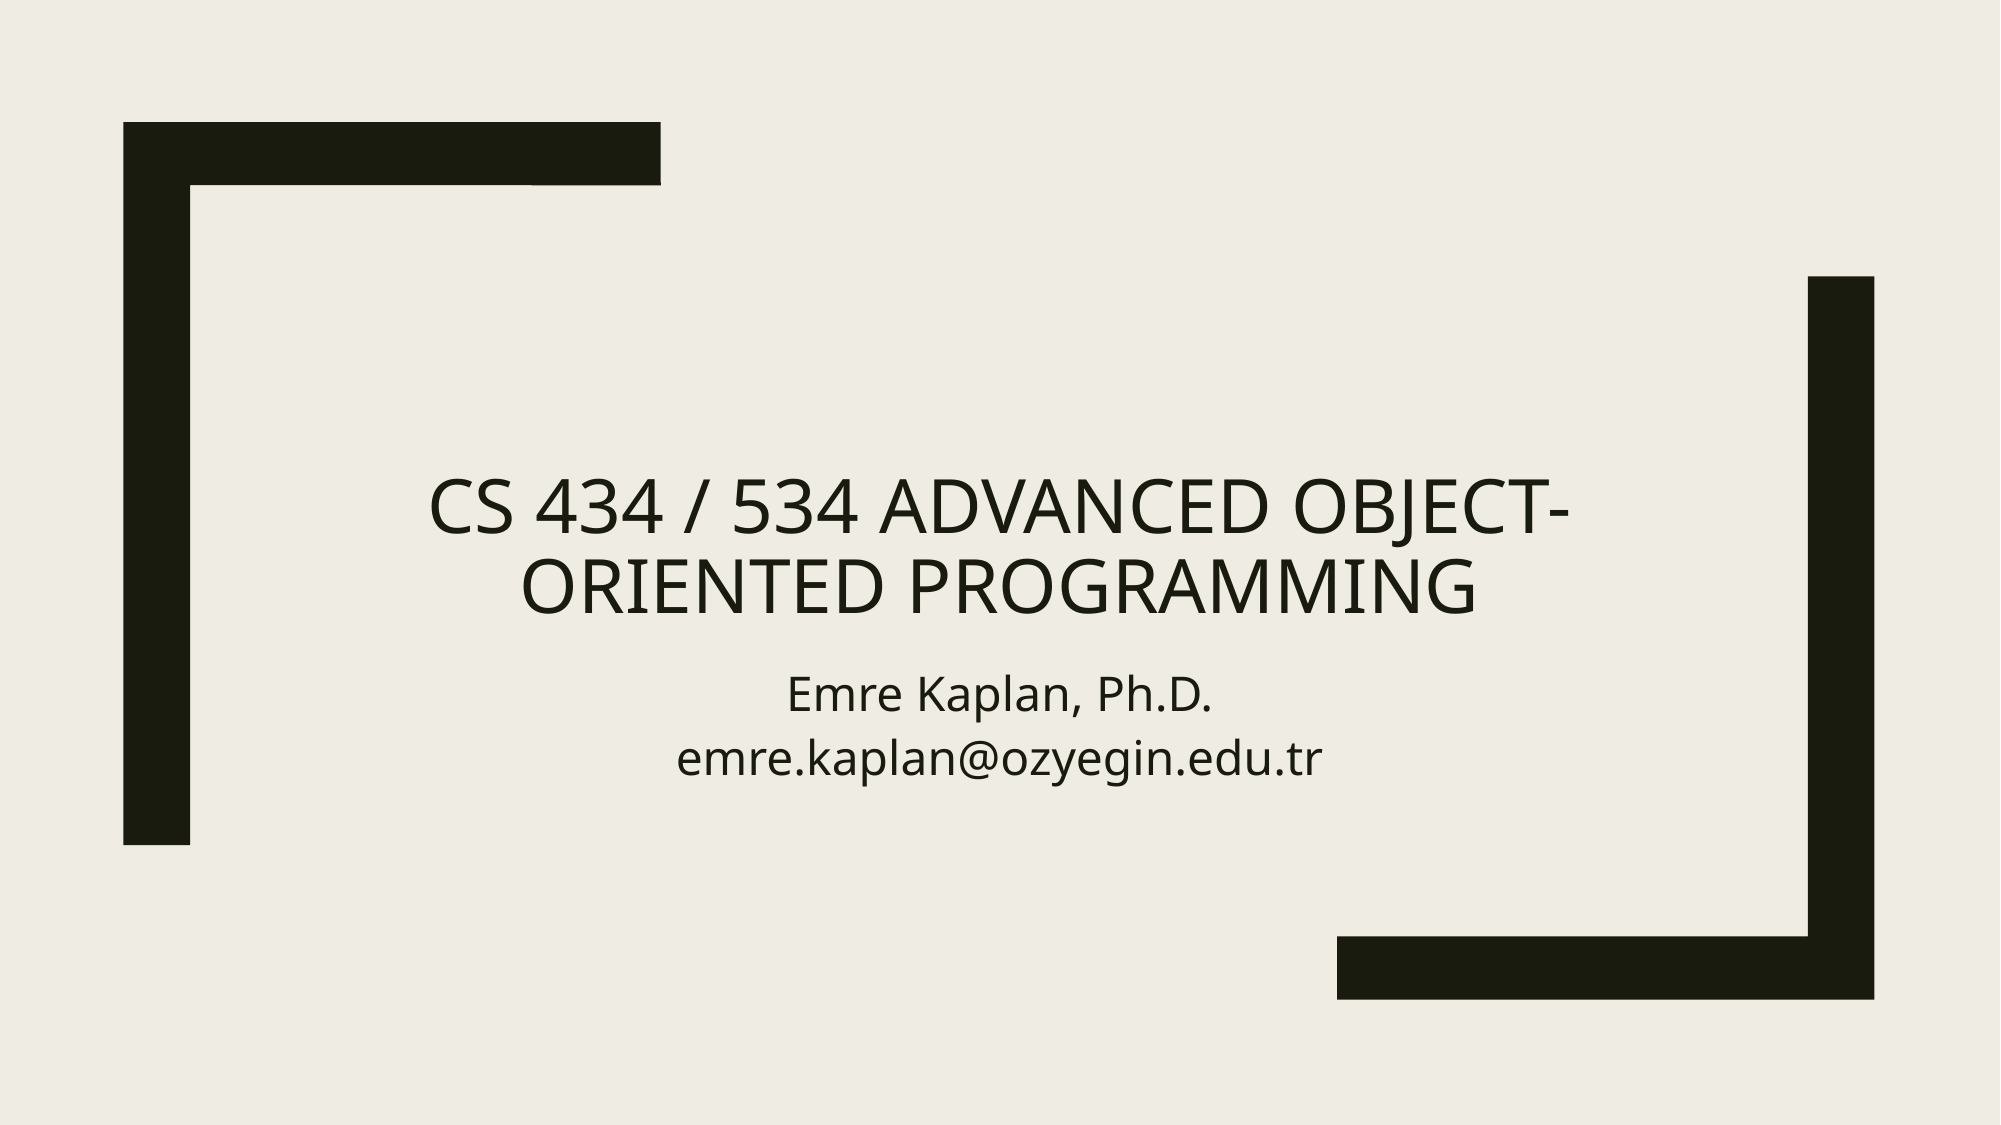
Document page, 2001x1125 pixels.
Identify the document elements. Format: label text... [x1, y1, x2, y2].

title Cs 434 / 534 Advanced Object-oriented programming [314, 293, 1686, 638]
subtitle Emre Kaplan, Ph.D. emre.kaplan@ozyegin.edu.tr [439, 649, 1561, 828]
